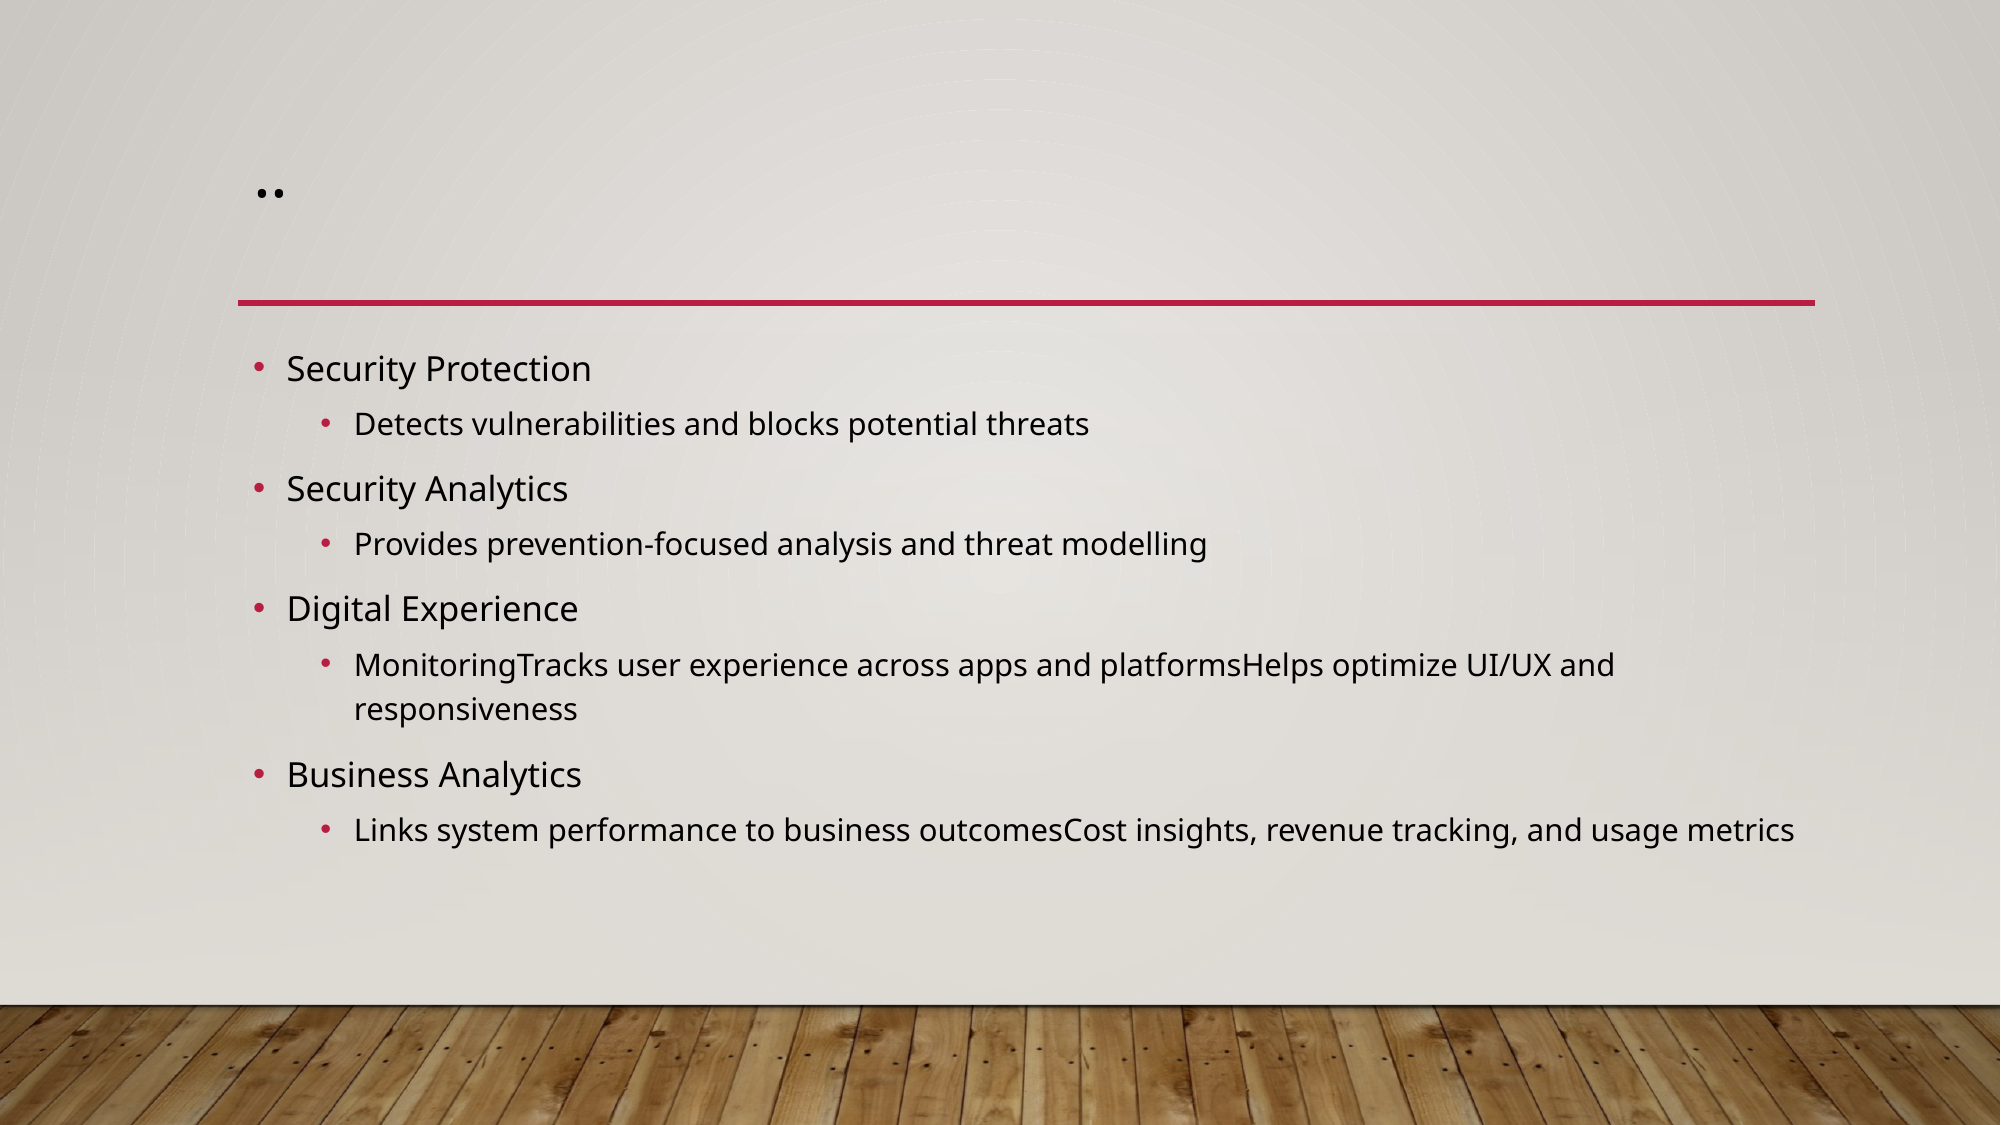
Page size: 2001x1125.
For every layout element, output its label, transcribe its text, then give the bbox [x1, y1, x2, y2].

picture [0, 1005, 2000, 1125]
title .. [238, 131, 1814, 305]
list Security Protection Detects vulnerabilities and blocks potential threats Security Analytics Provides prevention-focused analysis and threat modelling Digital Experience MonitoringTracks user experience across apps and platformsHelps optimize UI/UX and responsiveness Business Analytics Links system performance to business outcomesCost insights, revenue tracking, and usage metrics [238, 330, 1814, 897]
